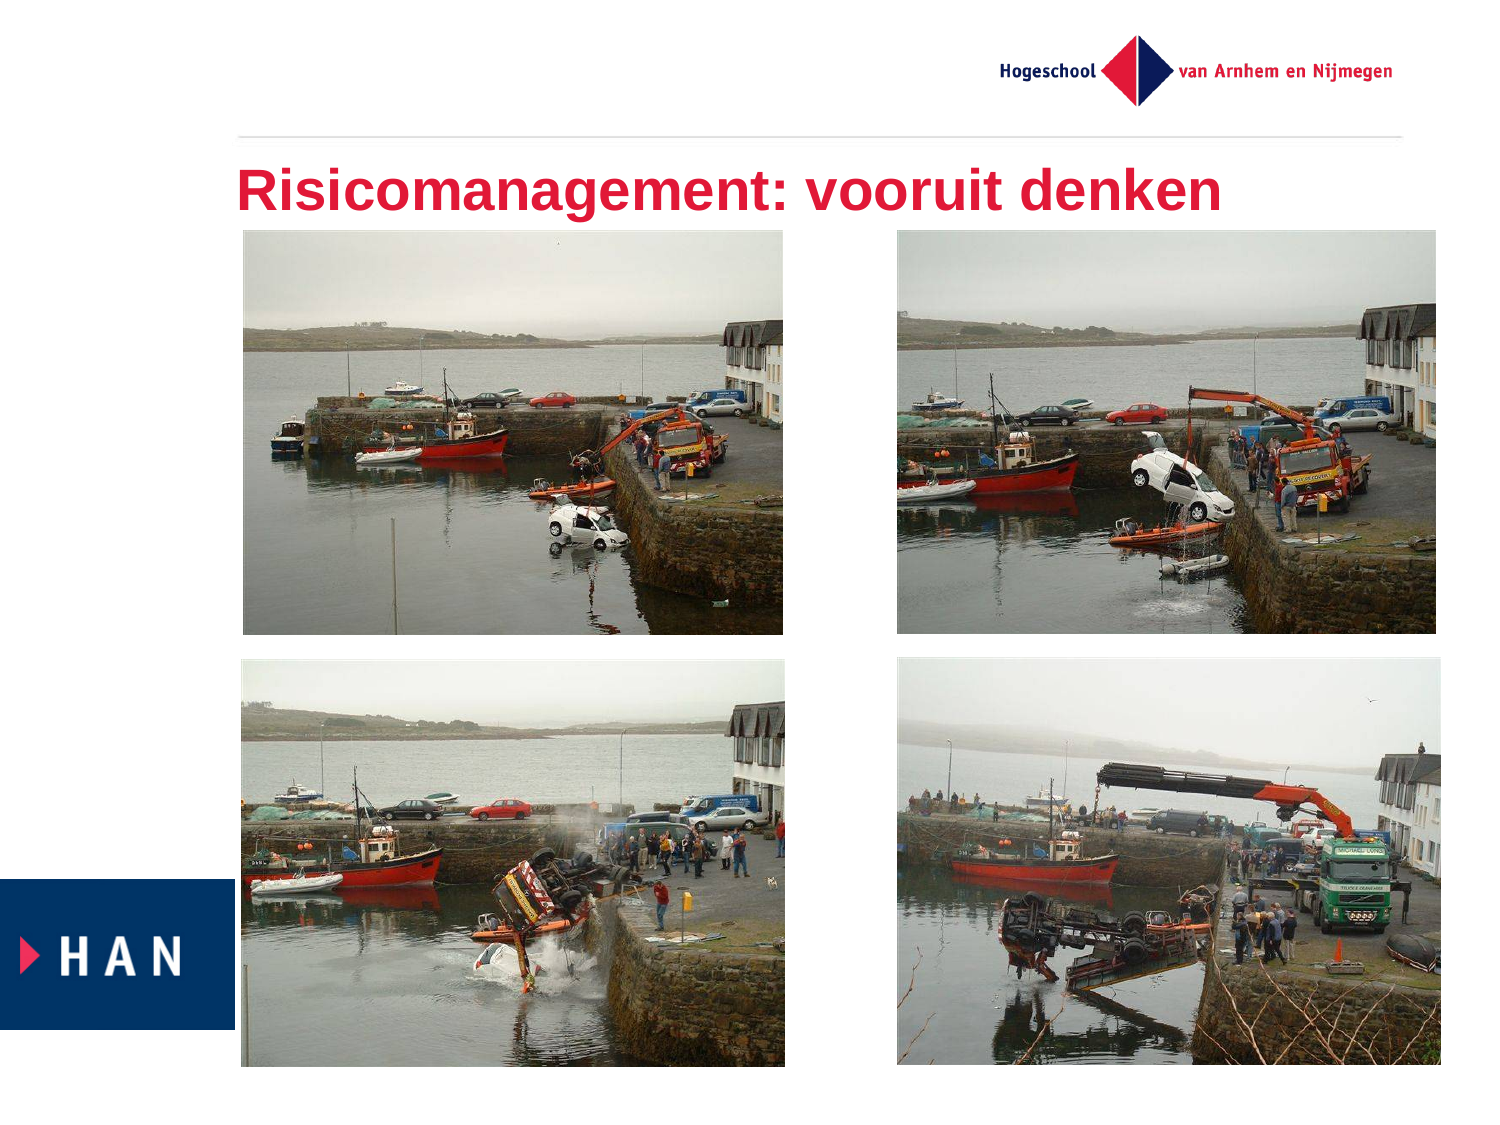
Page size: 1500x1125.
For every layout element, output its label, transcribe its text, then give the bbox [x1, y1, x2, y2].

picture [897, 230, 1437, 635]
picture [241, 659, 785, 1067]
picture [0, 124, 1500, 157]
title Risicomanagement: vooruit denken [236, 147, 1441, 231]
picture [0, 879, 235, 1030]
picture [243, 230, 783, 635]
picture [897, 657, 1441, 1065]
picture [992, 29, 1406, 113]
